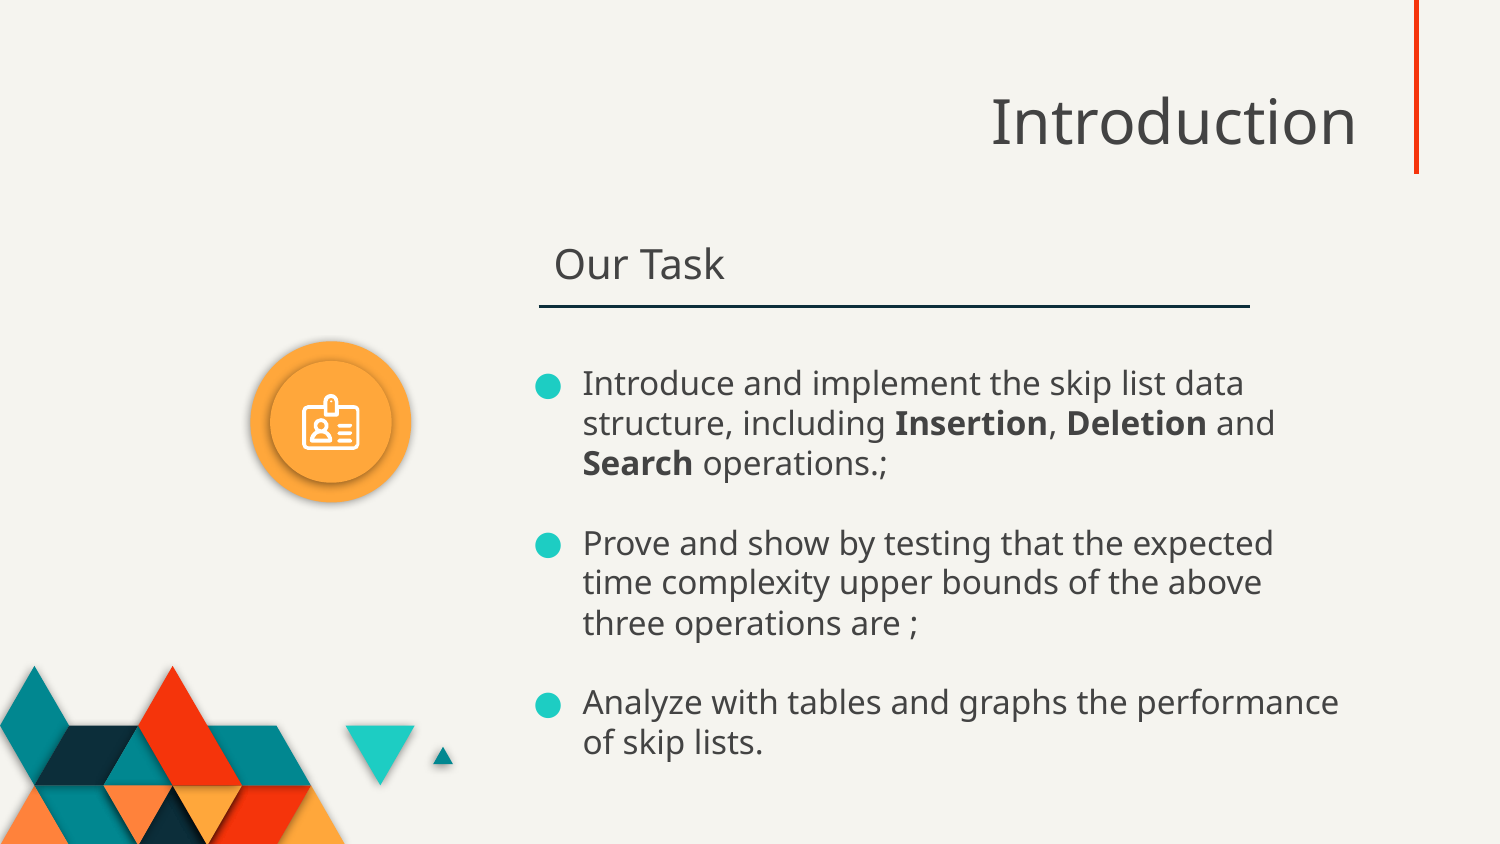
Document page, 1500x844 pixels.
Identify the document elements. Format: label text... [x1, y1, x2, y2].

title Introduction [751, 77, 1374, 173]
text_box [250, 341, 412, 503]
text_box Our Task [538, 208, 861, 304]
